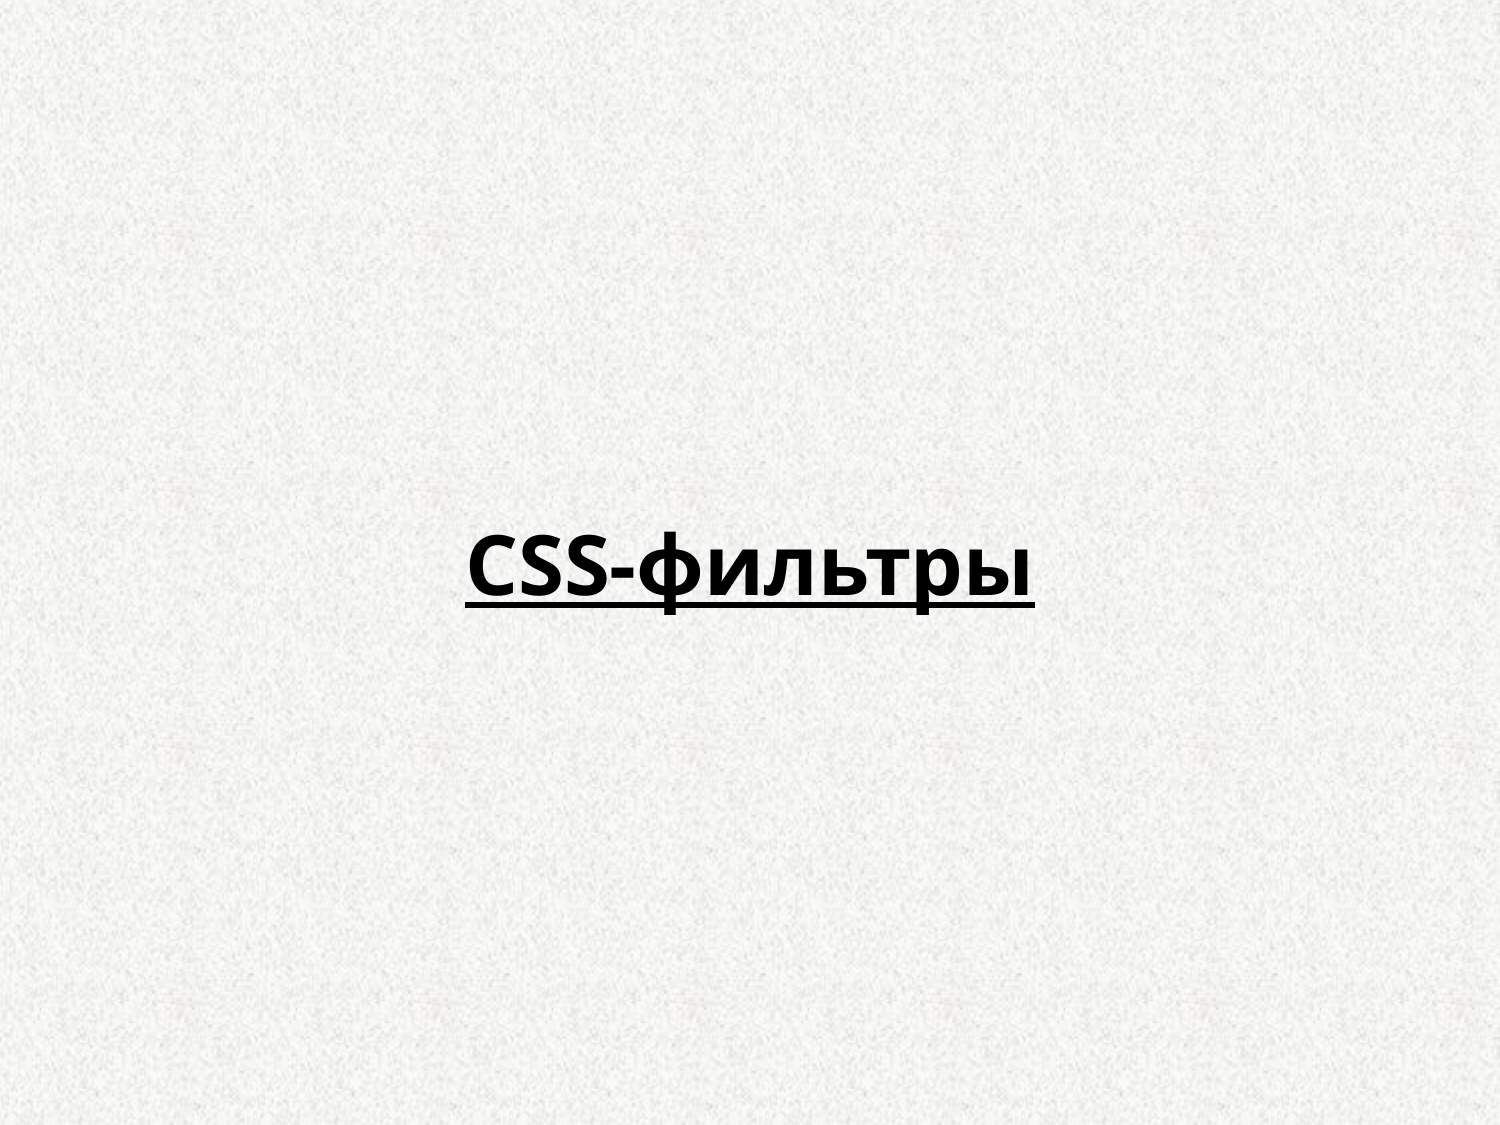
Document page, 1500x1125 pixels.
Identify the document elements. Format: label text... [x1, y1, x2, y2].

text_box CSS-фильтры [41, 504, 1459, 620]
